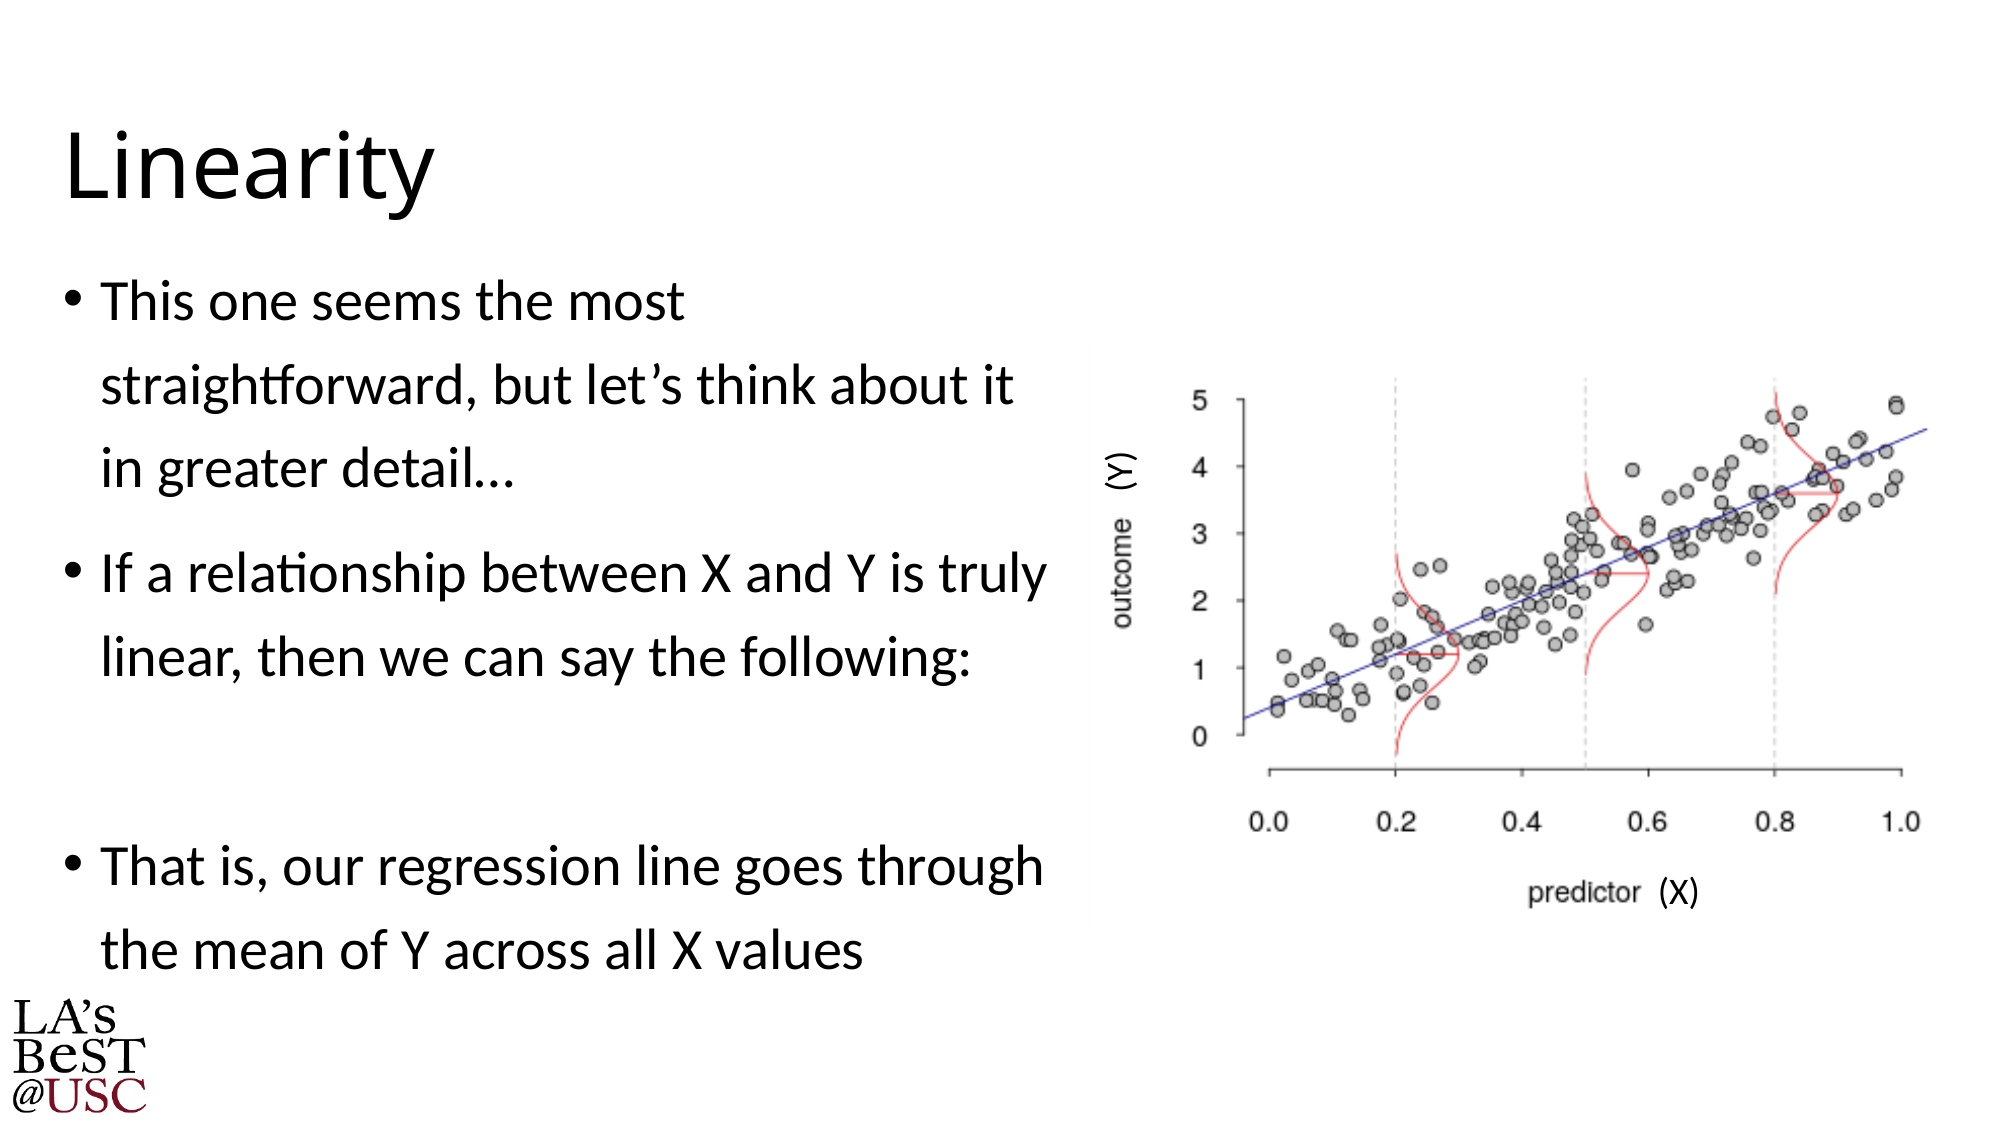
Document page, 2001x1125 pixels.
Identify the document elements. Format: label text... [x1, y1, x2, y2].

picture [9, 993, 152, 1118]
picture [1087, 344, 1962, 928]
title Linearity [47, 59, 1773, 278]
